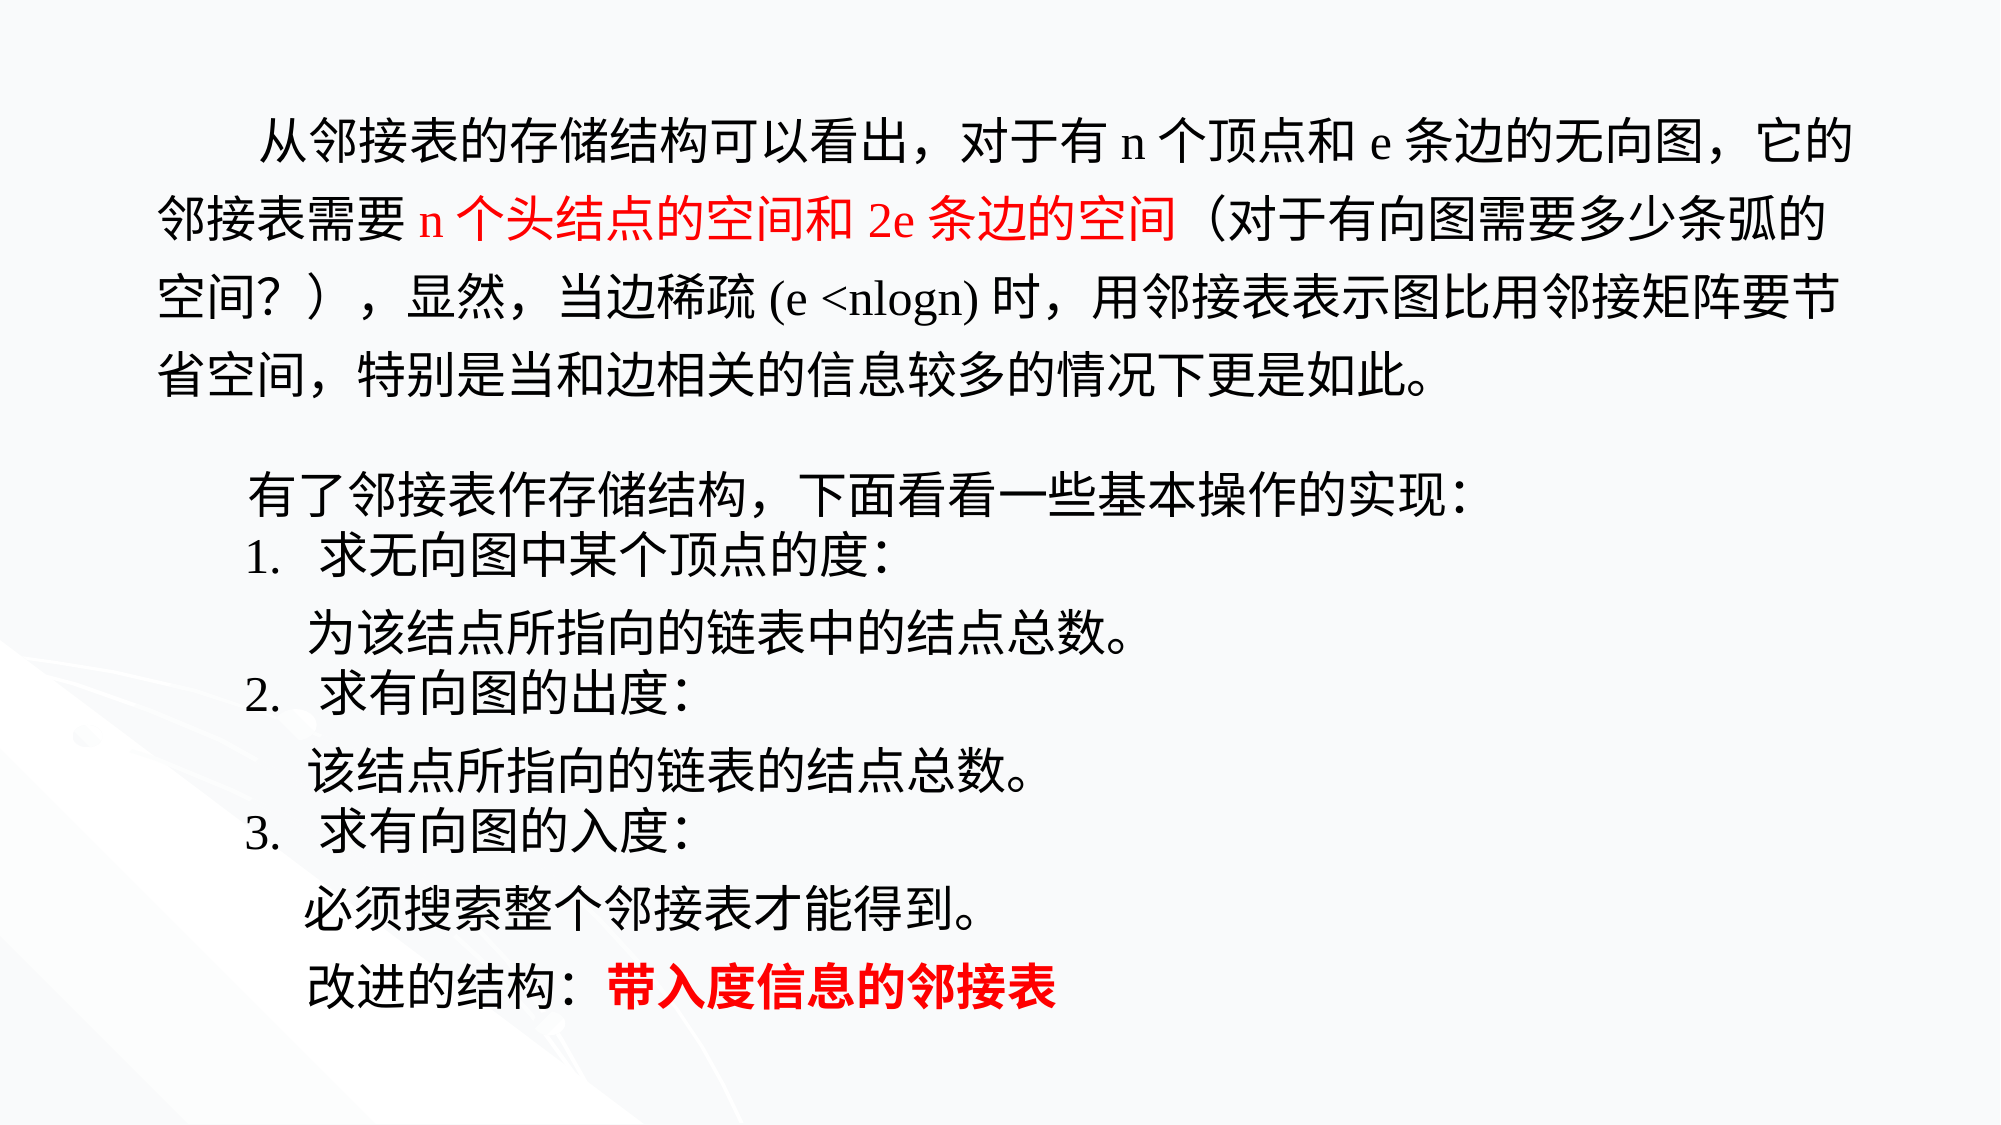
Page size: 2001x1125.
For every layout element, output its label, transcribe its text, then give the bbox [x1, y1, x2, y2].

text_box 从邻接表的存储结构可以看出，对于有n个顶点和e条边的无向图，它的邻接表需要n个头结点的空间和2e条边的空间（对于有向图需要多少条弧的空间？），显然，当边稀疏(e <nlogn)时，用邻接表表示图比用邻接矩阵要节省空间，特别是当和边相关的信息较多的情况下更是如此。 有了邻接表作存储结构，下面看看一些基本操作的实现： 1. 求无向图中某个顶点的度： 为该结点所指向的链表中的结点总数。 2. 求有向图的出度： 该结点所指向的链表的结点总数。 3. 求有向图的入度： 必须搜索整个邻接表才能得到。 改进的结构：带入度信息的邻接表 [142, 84, 1885, 1044]
